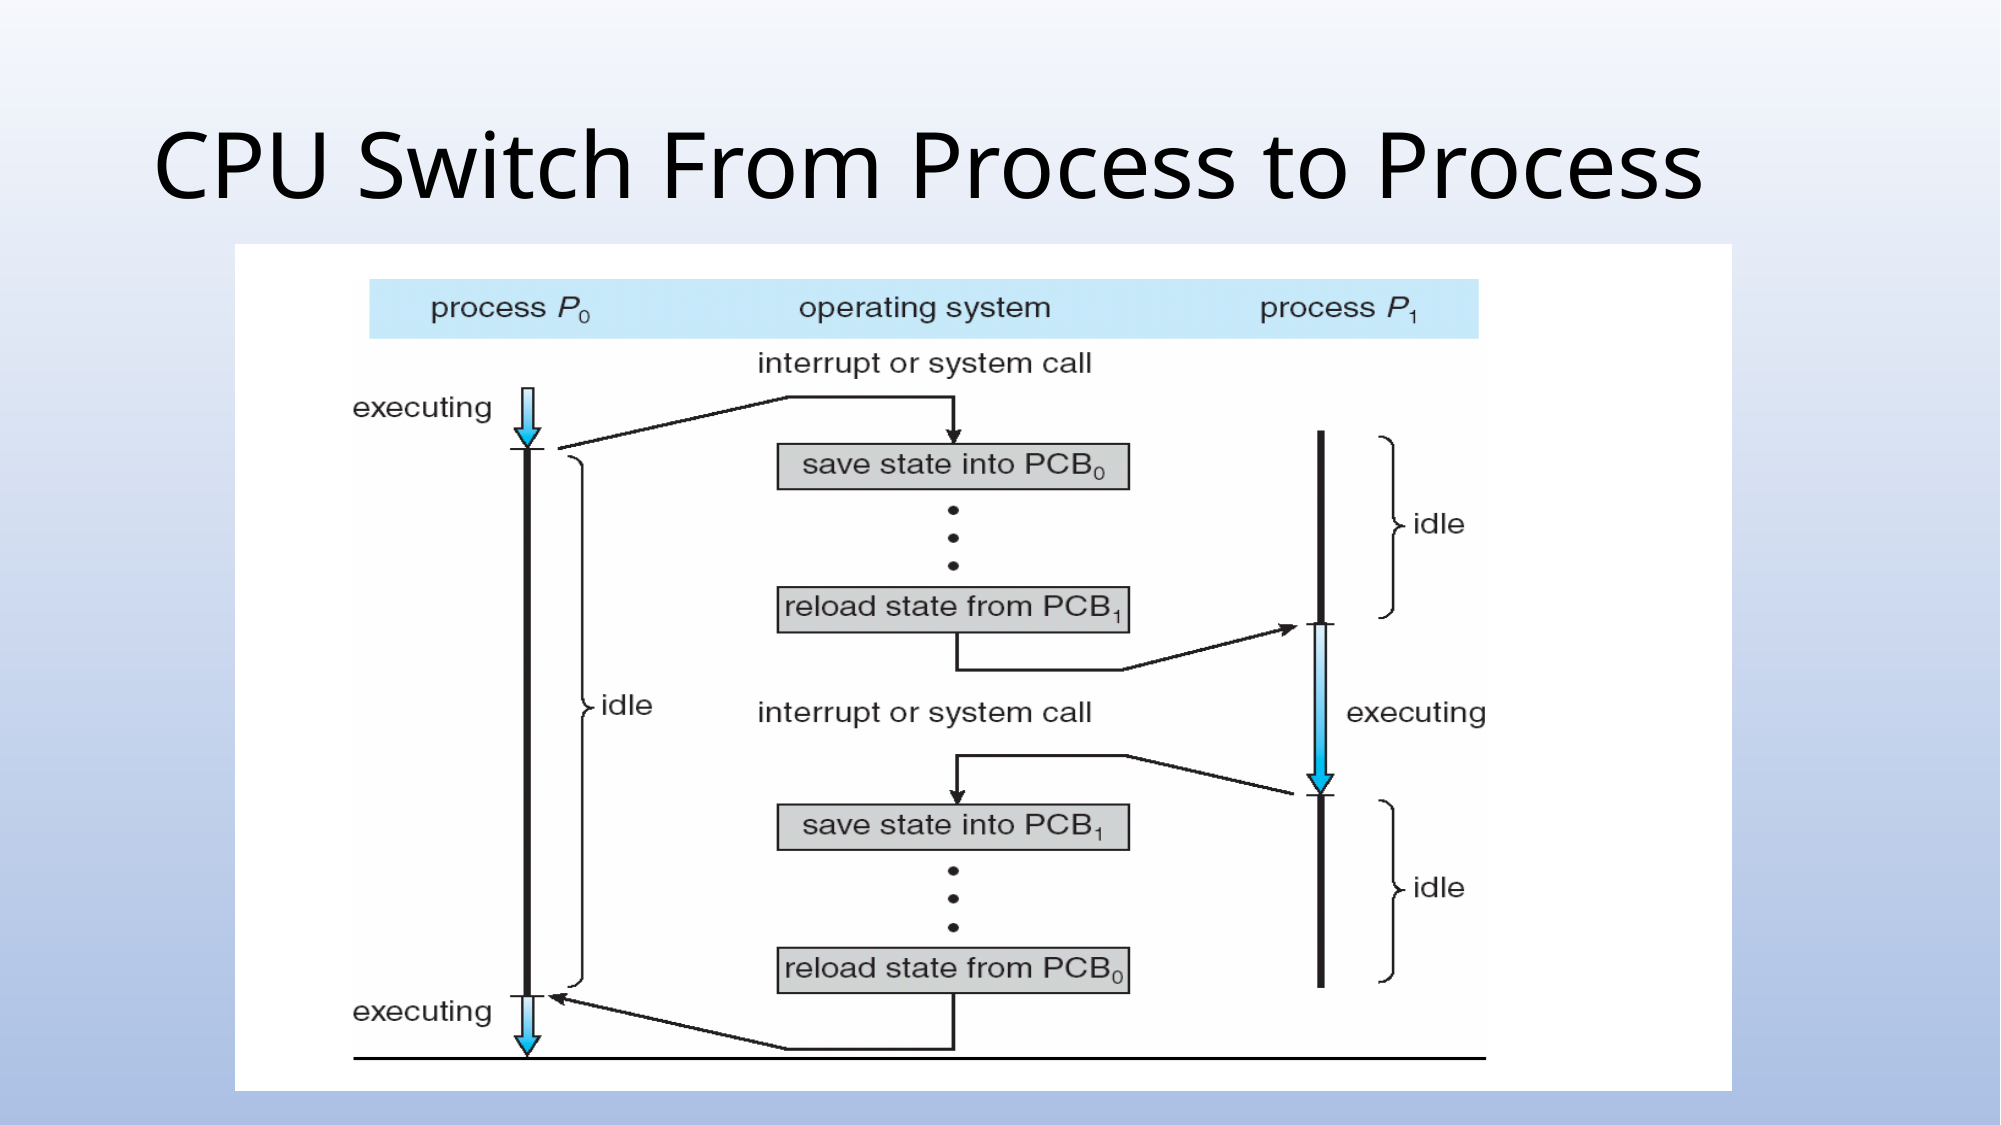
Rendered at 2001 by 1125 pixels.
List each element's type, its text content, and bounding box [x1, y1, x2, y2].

picture [235, 244, 1732, 1091]
title CPU Switch From Process to Process [137, 59, 1863, 278]
